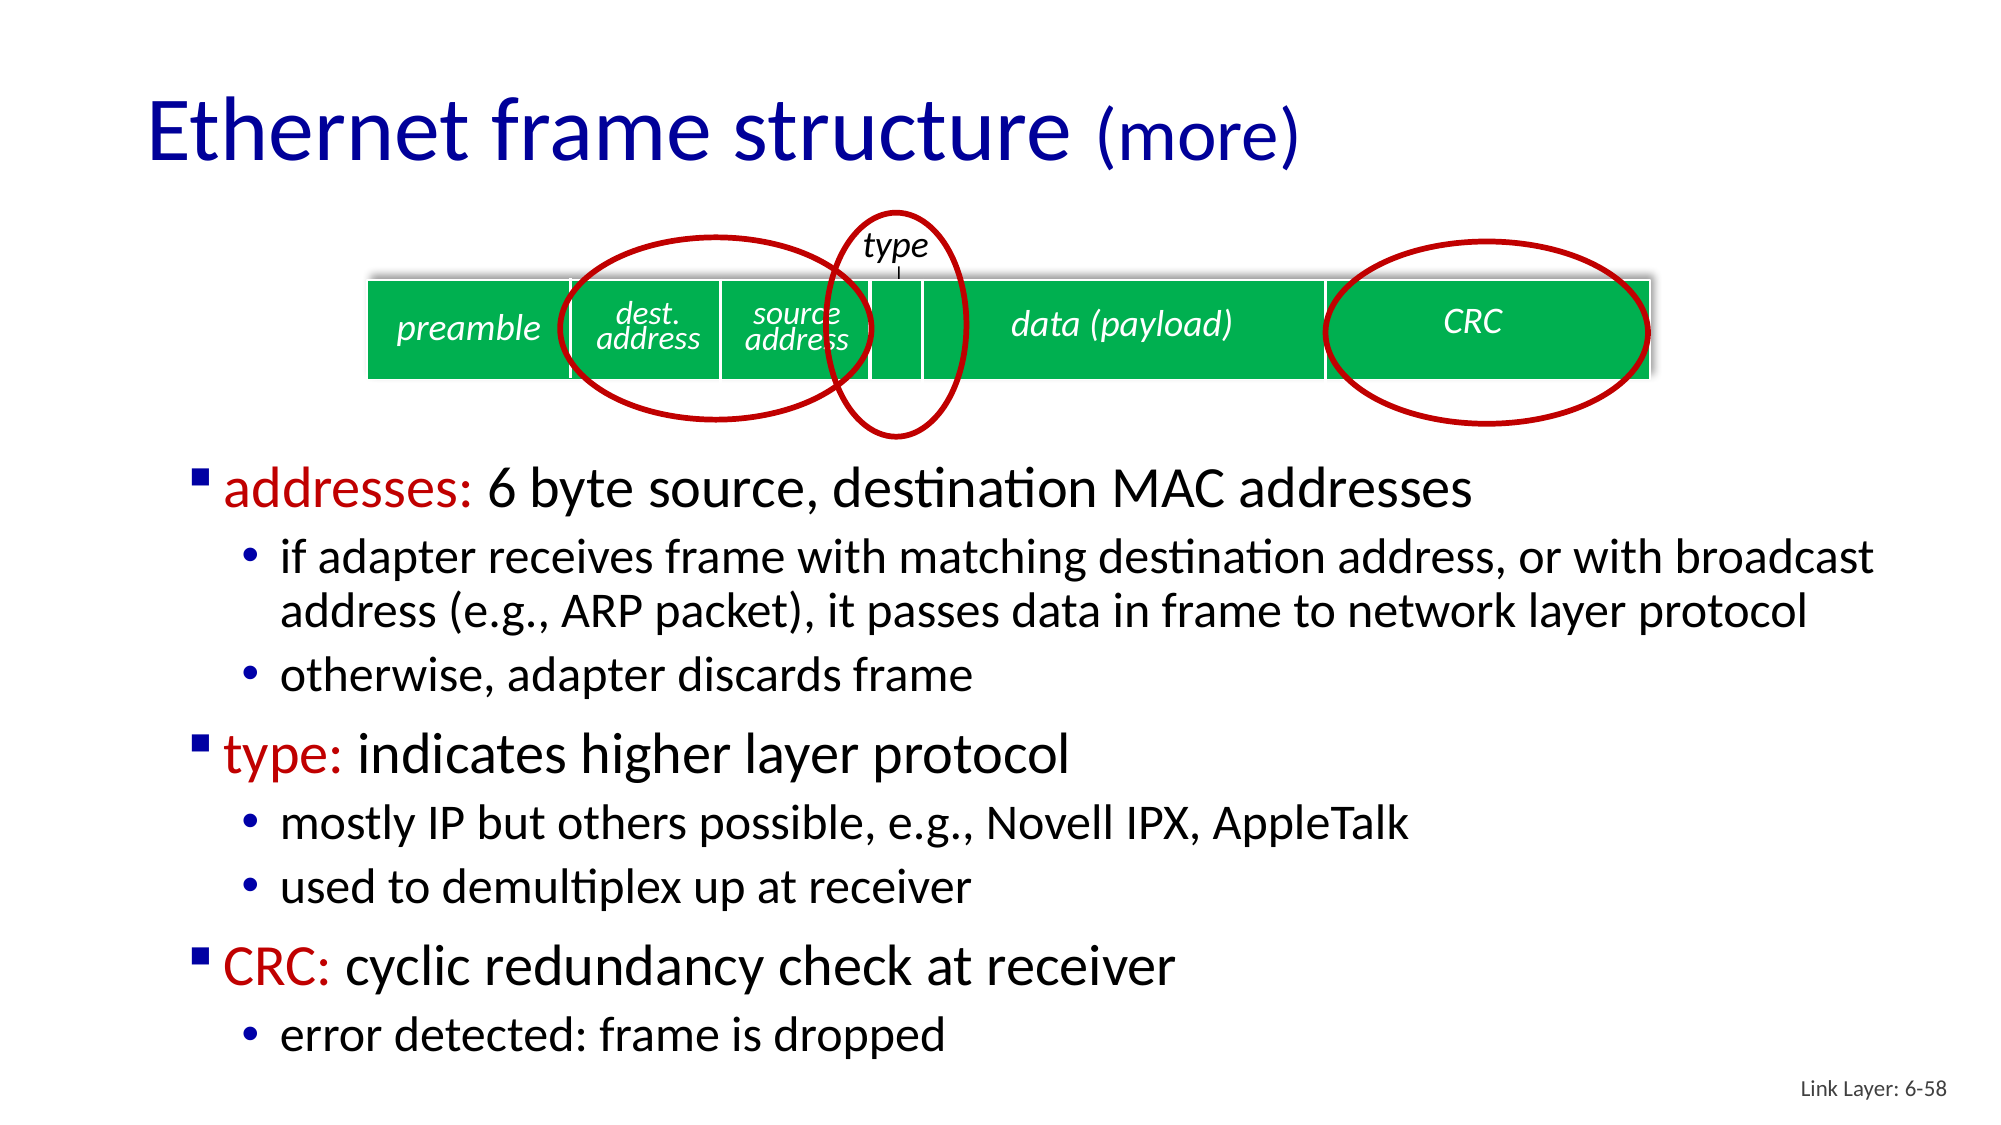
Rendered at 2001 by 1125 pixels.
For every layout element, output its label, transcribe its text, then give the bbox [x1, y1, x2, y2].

text_box [605, 394, 827, 421]
text_box [1365, 394, 1608, 425]
text_box [839, 394, 953, 438]
text_box addresses: 6 byte source, destination MAC addresses if adapter receives frame with matching destination address, or with broadcast address (e.g., ARP packet), it passes data in frame to network layer protocol otherwise, adapter discards frame type: indicates higher layer protocol mostly IP but others possible, e.g., Novell IPX, AppleTalk used to demultiplex up at receiver CRC: cyclic redundancy check at receiver error detected: frame is dropped [150, 449, 2000, 1125]
title Ethernet frame structure (more) [131, 57, 1857, 205]
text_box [359, 212, 1650, 394]
